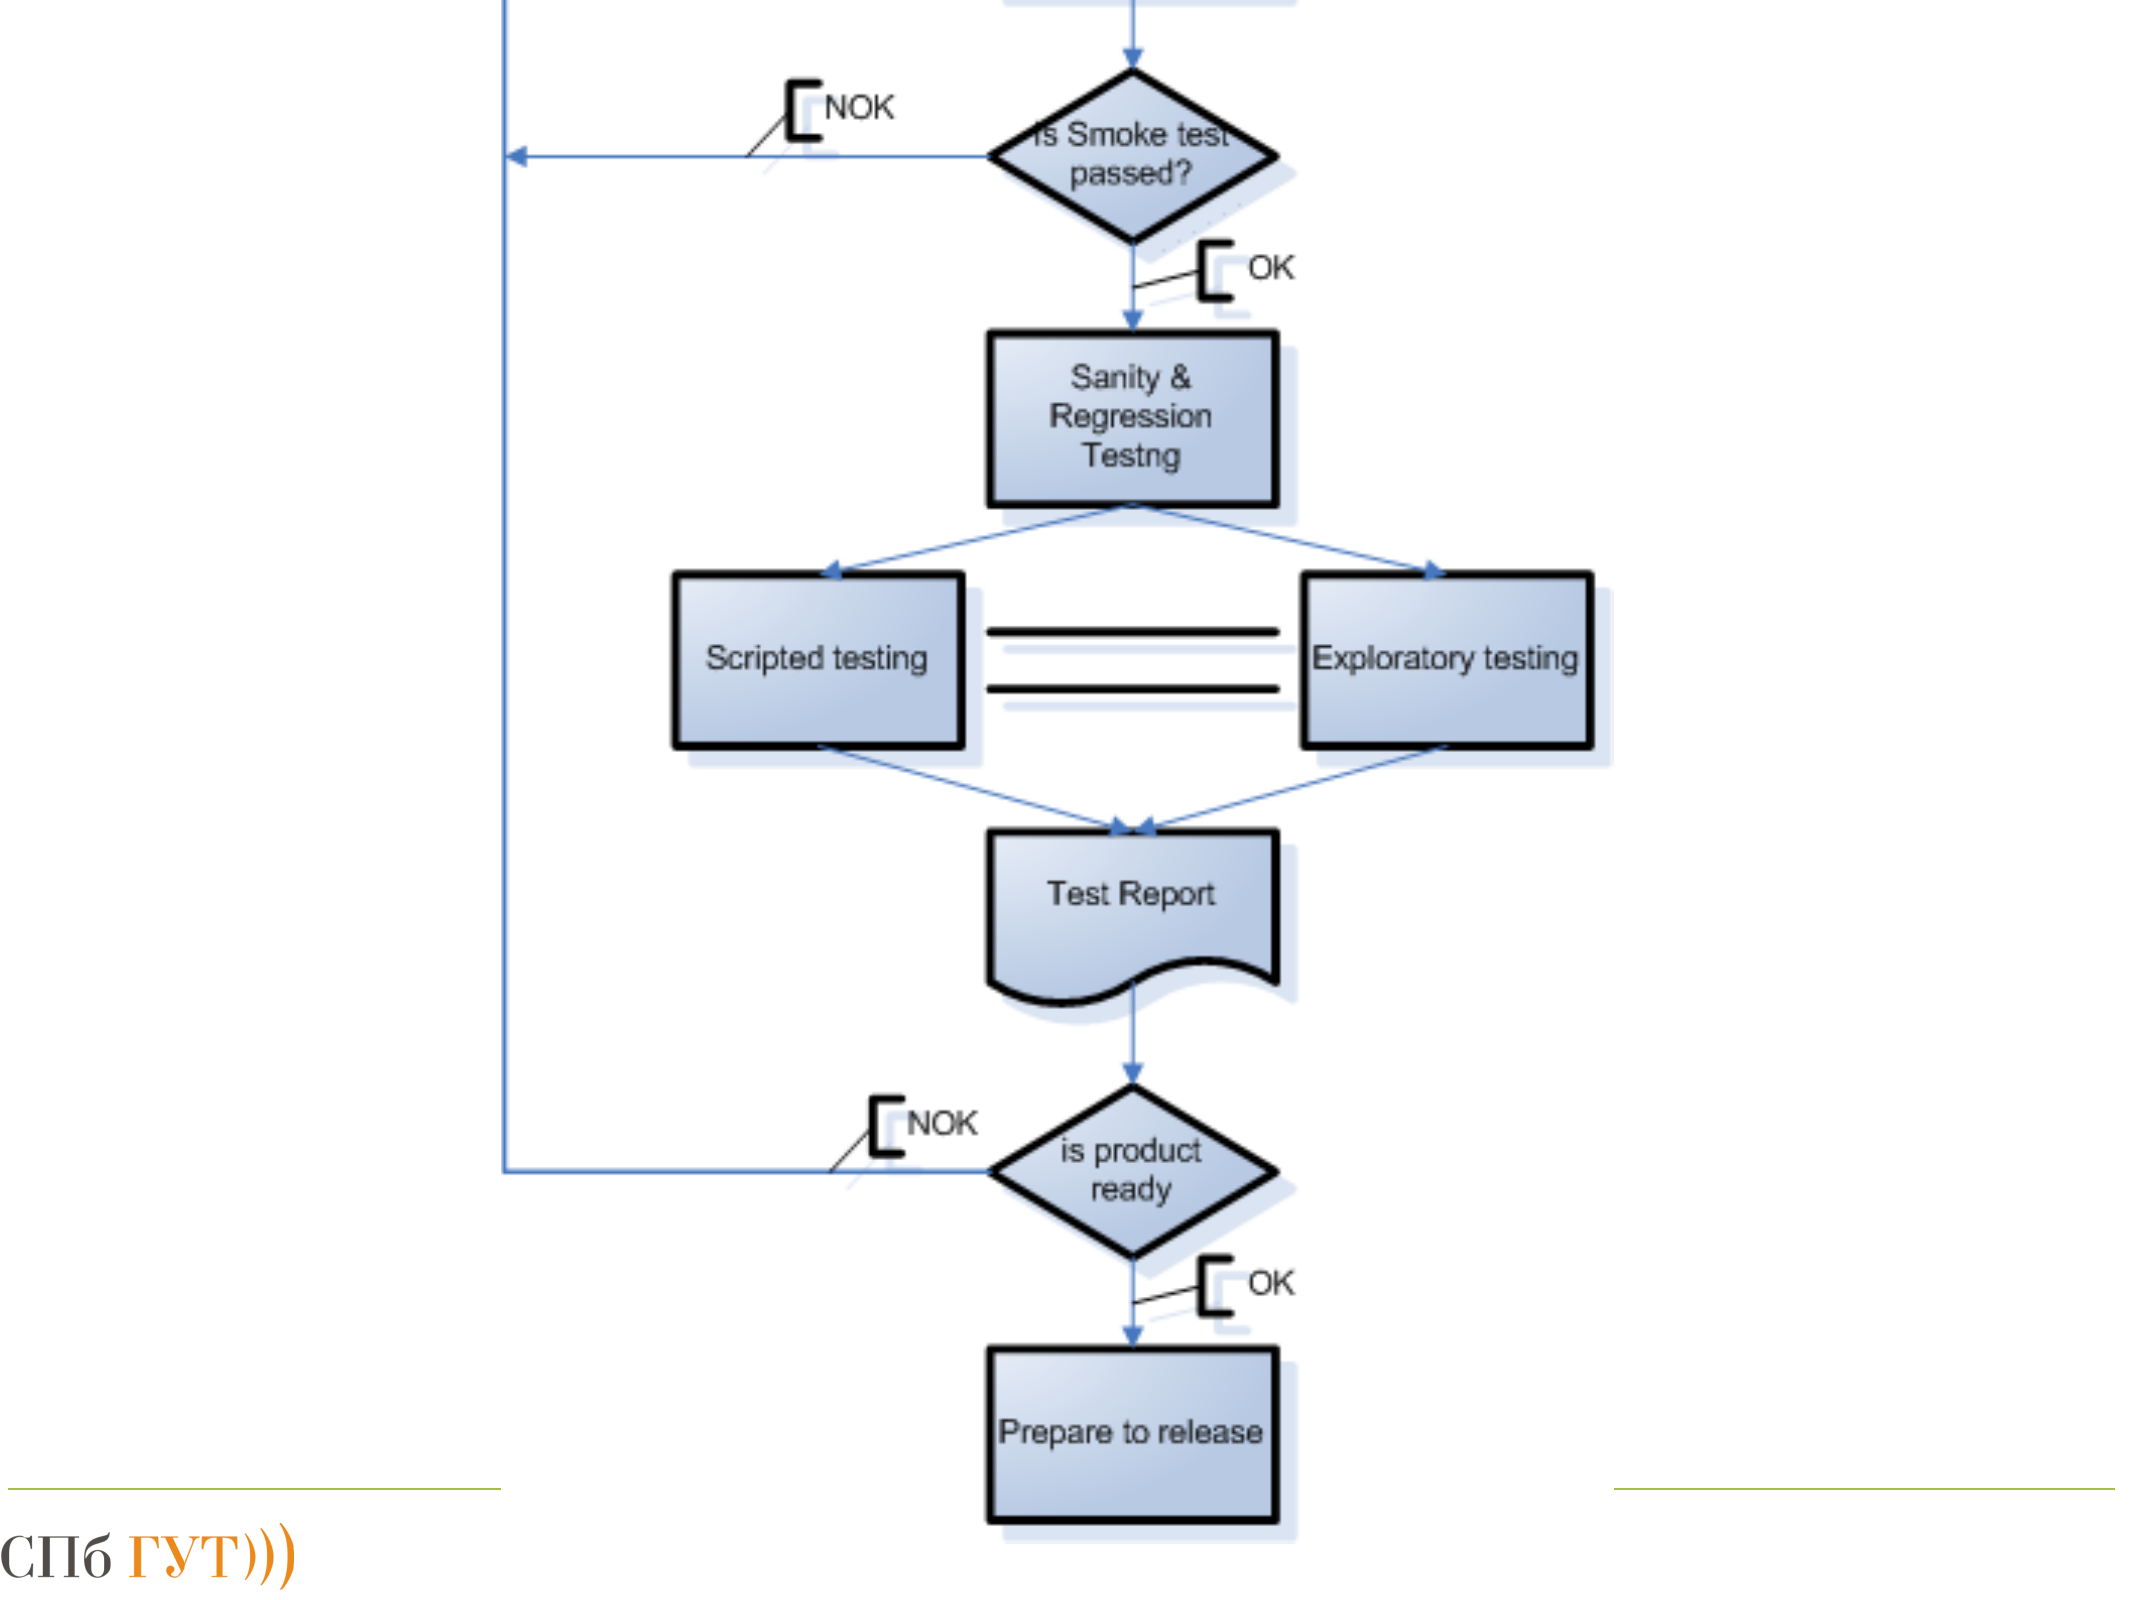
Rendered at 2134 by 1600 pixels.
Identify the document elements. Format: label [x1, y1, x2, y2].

picture [500, 0, 1614, 1544]
picture [1, 1522, 295, 1590]
